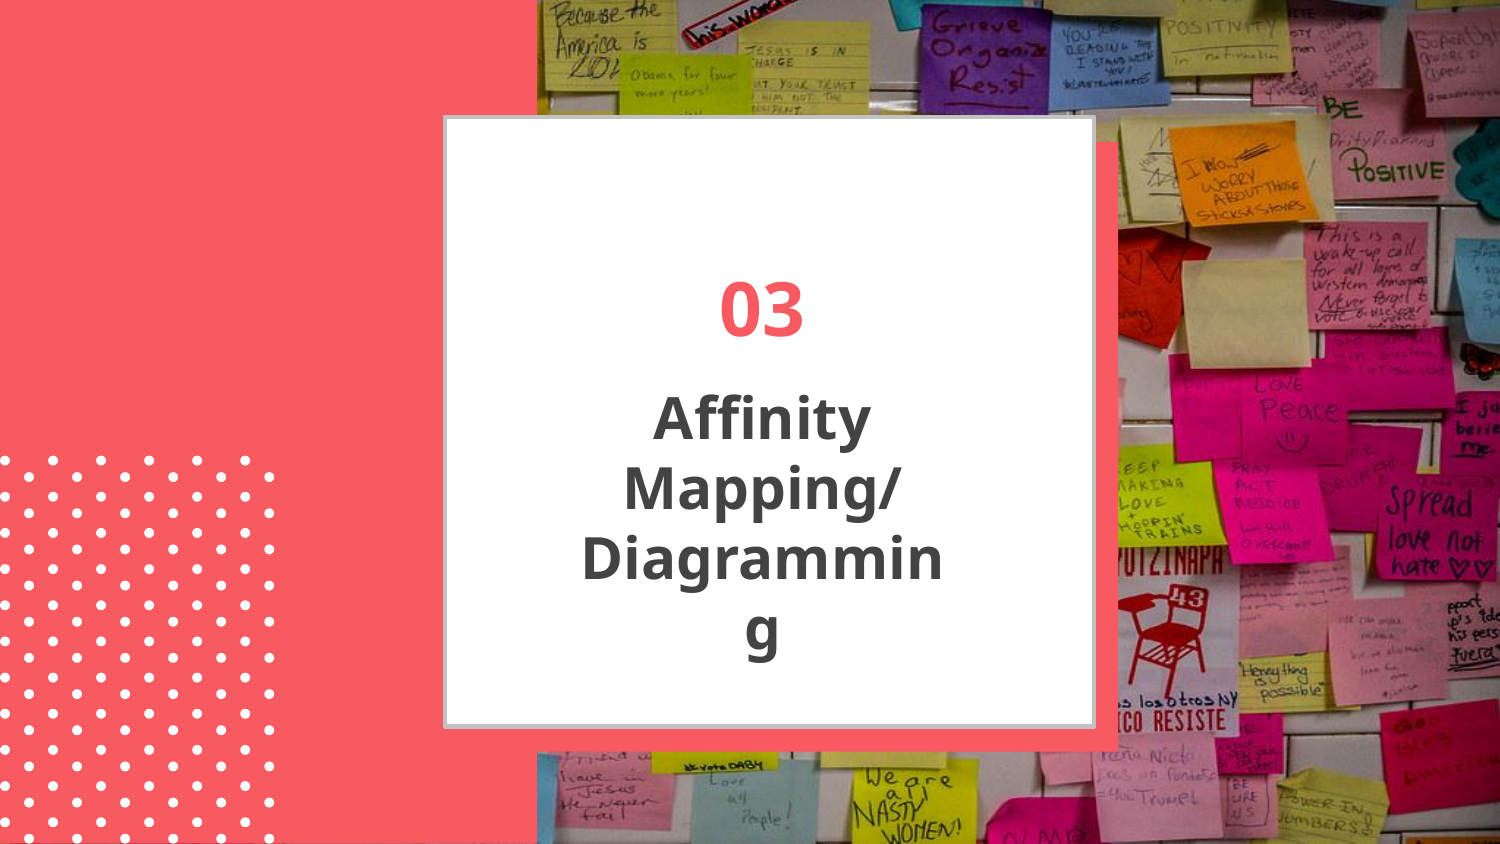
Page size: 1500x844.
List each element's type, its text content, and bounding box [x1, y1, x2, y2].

title 03 [556, 246, 969, 366]
picture [538, 0, 1500, 844]
title Affinity Mapping/ Diagramming [556, 366, 969, 478]
